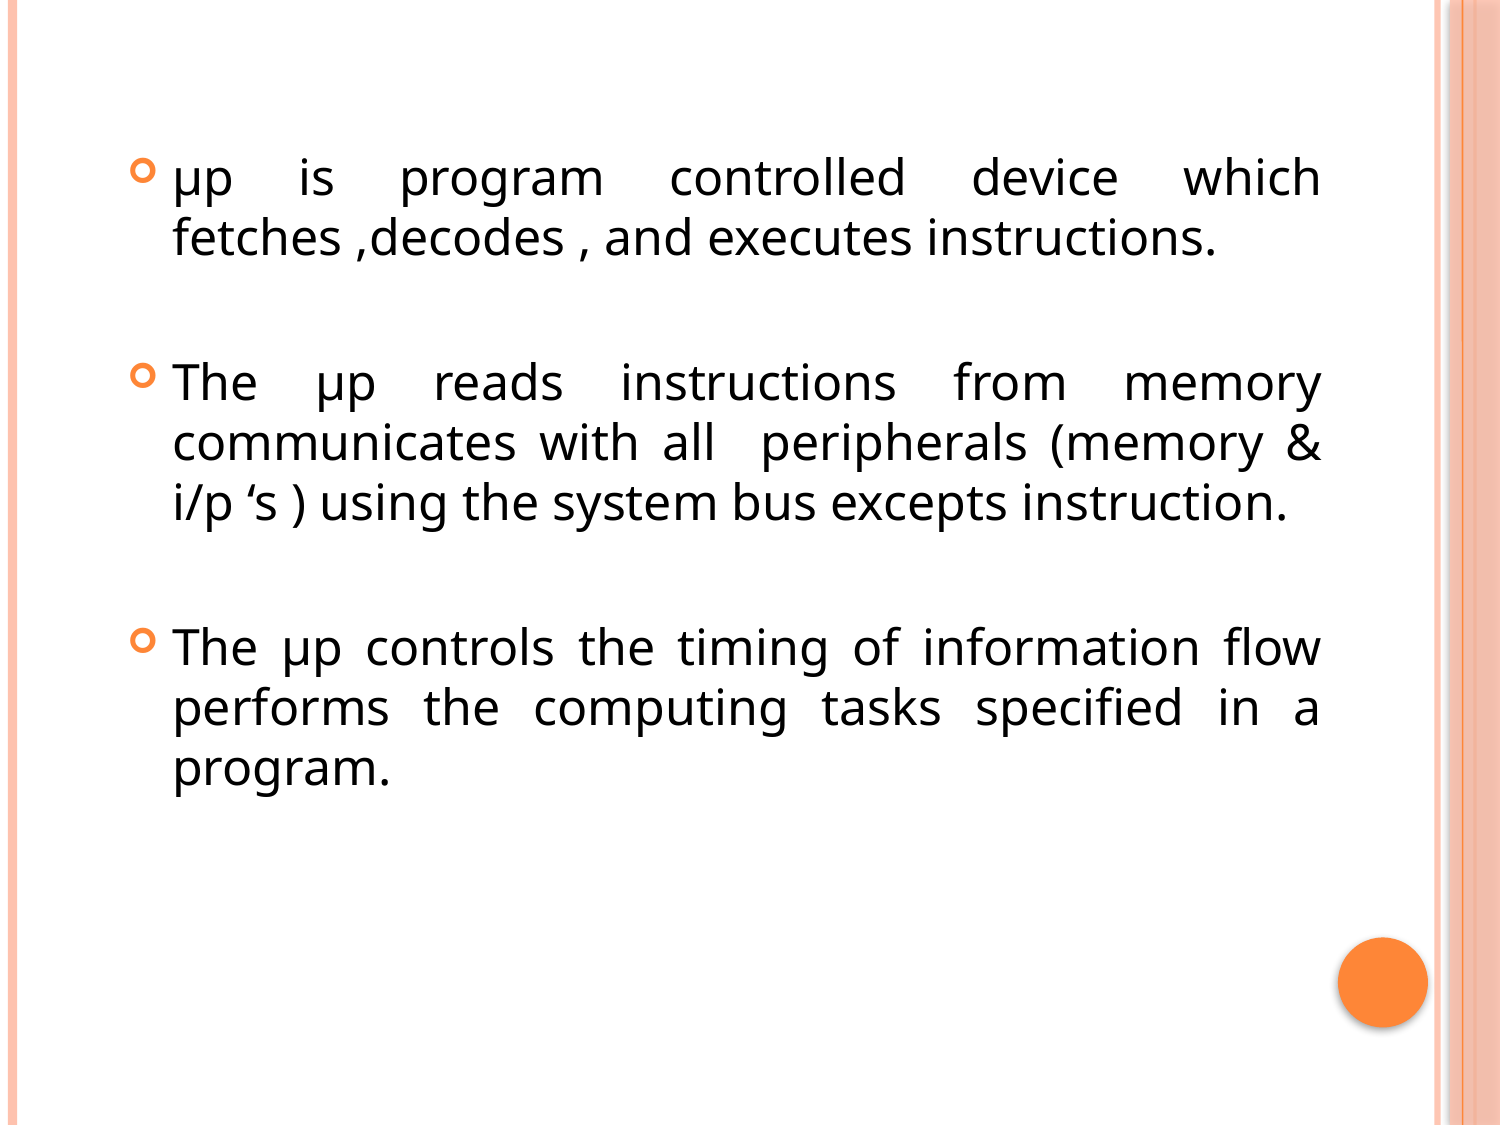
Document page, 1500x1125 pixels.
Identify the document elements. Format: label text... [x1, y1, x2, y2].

list µp is program controlled device which fetches ,decodes , and executes instructions. The µp reads instructions from memory communicates with all peripherals (memory & i/p ‘s ) using the system bus excepts instruction. The µp controls the timing of information flow performs the computing tasks specified in a program. [112, 138, 1338, 938]
